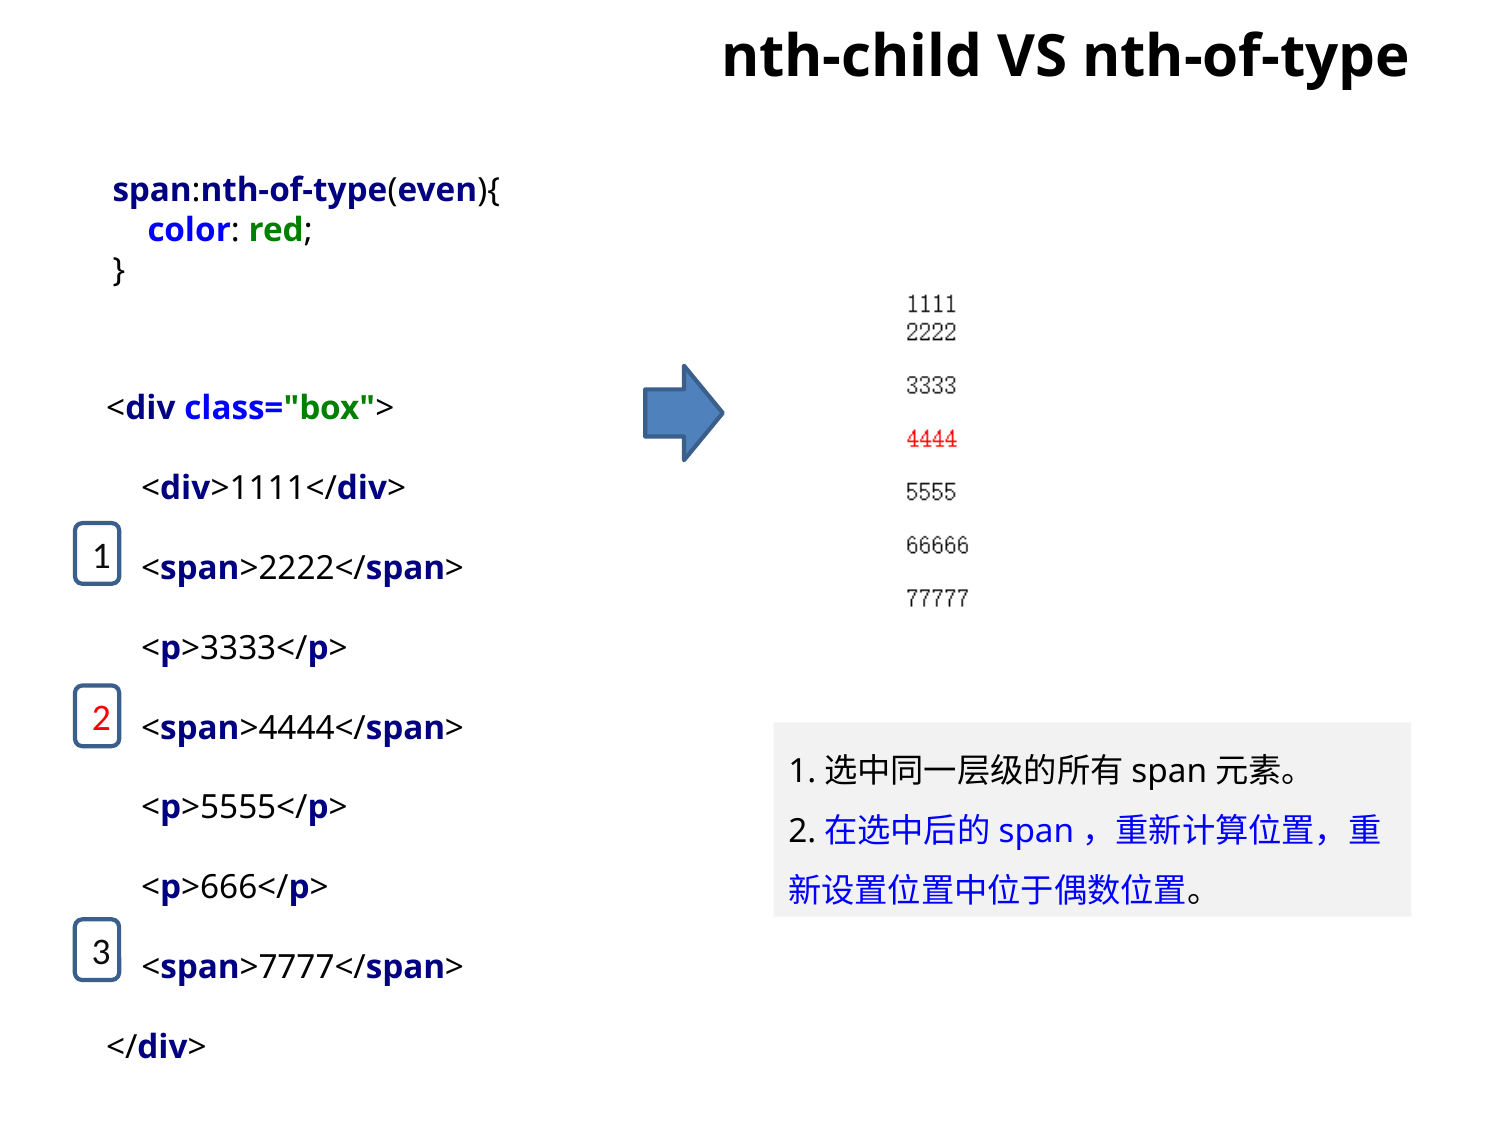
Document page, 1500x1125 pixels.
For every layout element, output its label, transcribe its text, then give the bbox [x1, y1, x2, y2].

text_box 1.选中同一层级的所有span元素。 2.在选中后的span，重新计算位置，重新设置位置中位于偶数位置。 [773, 722, 1412, 917]
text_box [74, 334, 724, 1078]
text_box span:nth-of-type(even){ color: red; } [97, 160, 700, 296]
title nth-child VS nth-of-type [75, 0, 1425, 108]
picture [903, 281, 995, 633]
